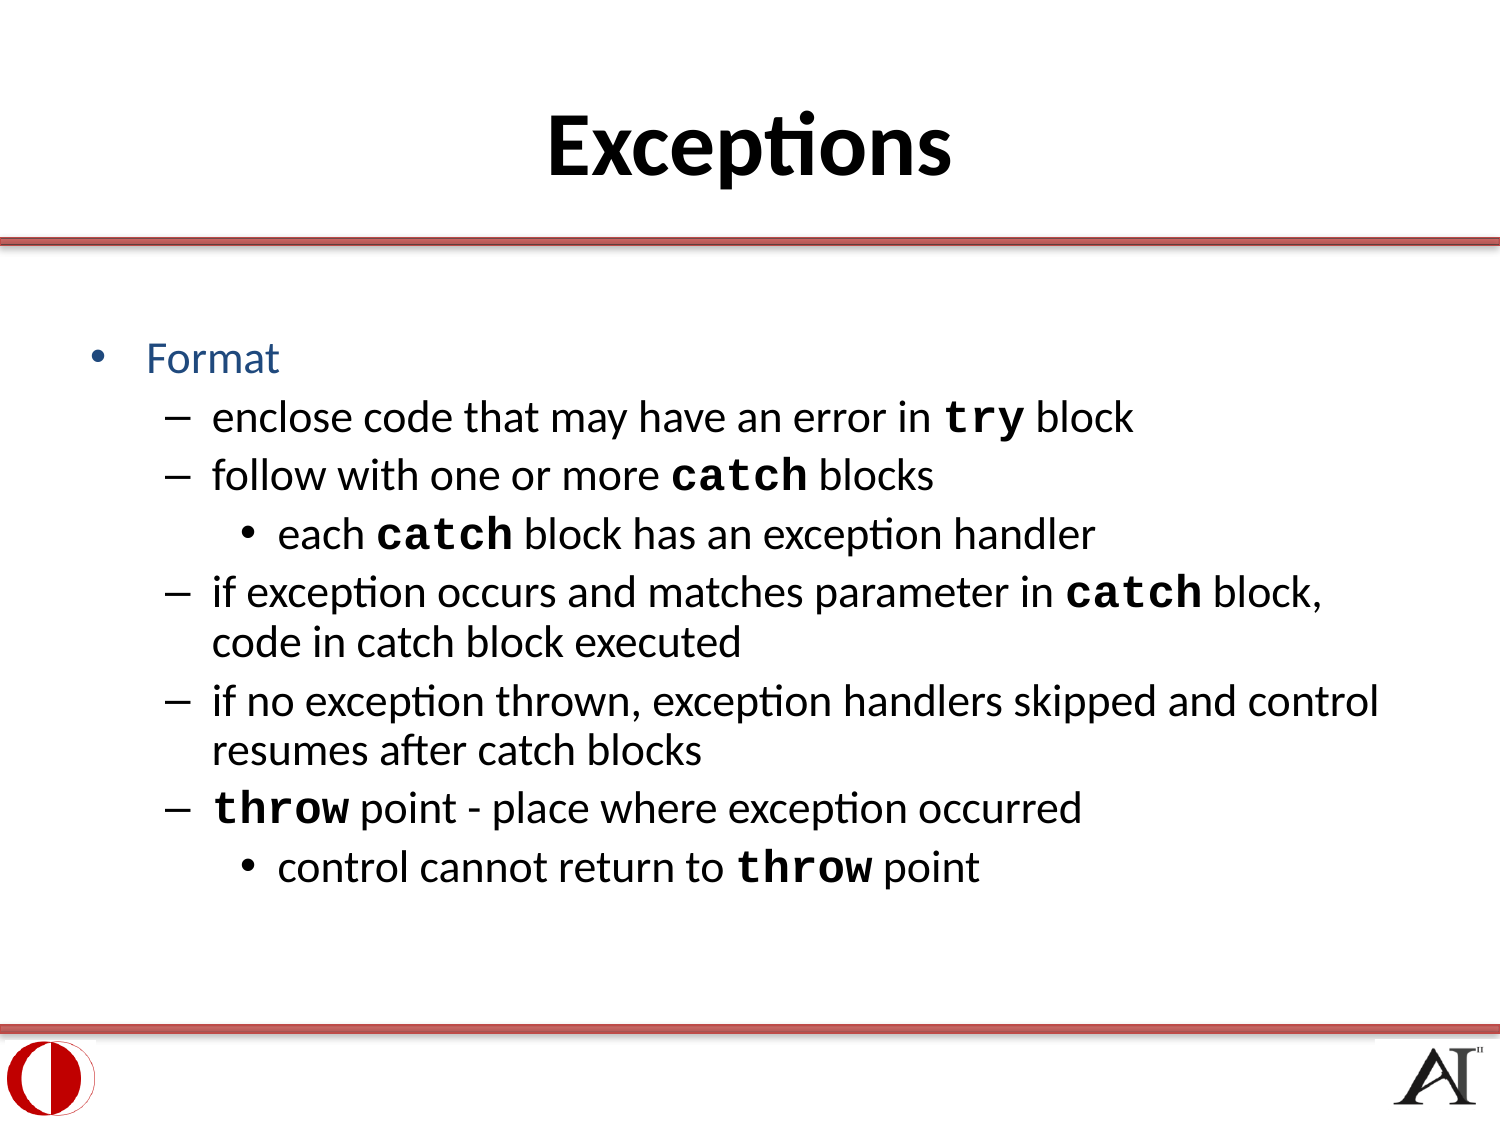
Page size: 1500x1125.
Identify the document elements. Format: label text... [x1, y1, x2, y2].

slide_number 16 [1074, 1042, 1425, 1103]
list Format enclose code that may have an error in try block follow with one or more catch blocks each catch block has an exception handler if exception occurs and matches parameter in catch block, code in catch block executed if no exception thrown, exception handlers skipped and control resumes after catch blocks throw point - place where exception occurred control cannot return to throw point [75, 262, 1425, 1005]
picture [1374, 1039, 1500, 1110]
title Exceptions [75, 45, 1425, 233]
picture [5, 1040, 96, 1116]
